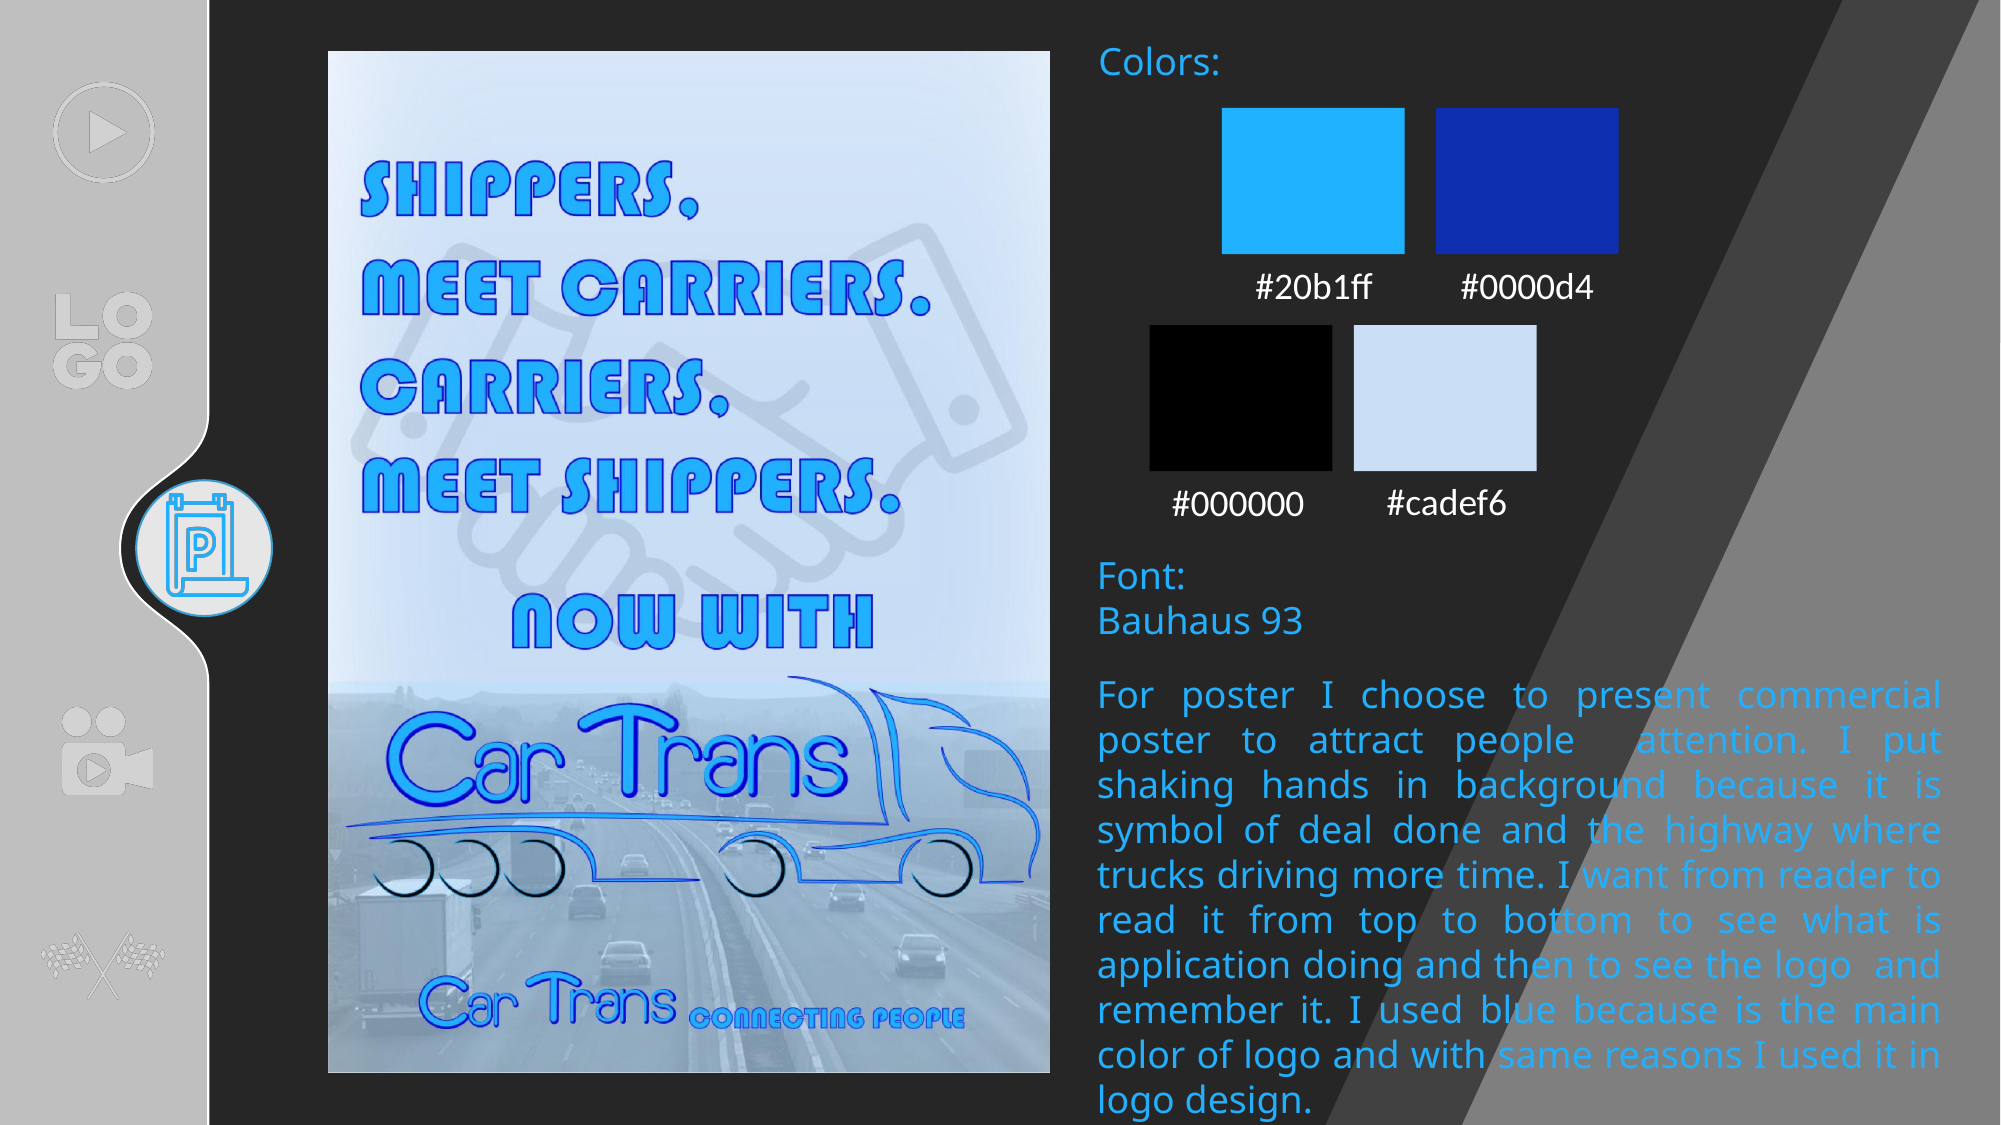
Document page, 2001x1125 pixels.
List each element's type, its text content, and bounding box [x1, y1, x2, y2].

text_box For poster I choose to present commercial poster to attract people attention. I put shaking hands in background because it is symbol of deal done and the highway where trucks driving more time. I want from reader to read it from top to bottom to see what is application doing and then to see the logo and remember it. I used blue because is the main color of logo and with same reasons I used it in logo design. [1082, 663, 1958, 1125]
text_box [1221, 107, 1406, 255]
text_box #000000 [1146, 471, 1330, 532]
text_box Font: Bauhaus 93 [1082, 544, 1404, 663]
text_box Colors: [1083, 30, 1405, 136]
picture [328, 51, 1050, 1073]
picture [53, 292, 152, 389]
picture [41, 931, 165, 1000]
text_box [0, 0, 210, 1125]
text_box #cadef6 [1355, 470, 1539, 531]
text_box [148, 479, 274, 618]
text_box [1148, 324, 1333, 472]
picture [65, 493, 148, 597]
text_box [1353, 324, 1538, 472]
picture [62, 707, 153, 795]
text_box [1435, 107, 1620, 255]
picture [53, 82, 155, 183]
text_box #0000d4 [1435, 255, 1619, 315]
text_box #20b1ff [1223, 255, 1405, 315]
picture [166, 493, 249, 597]
